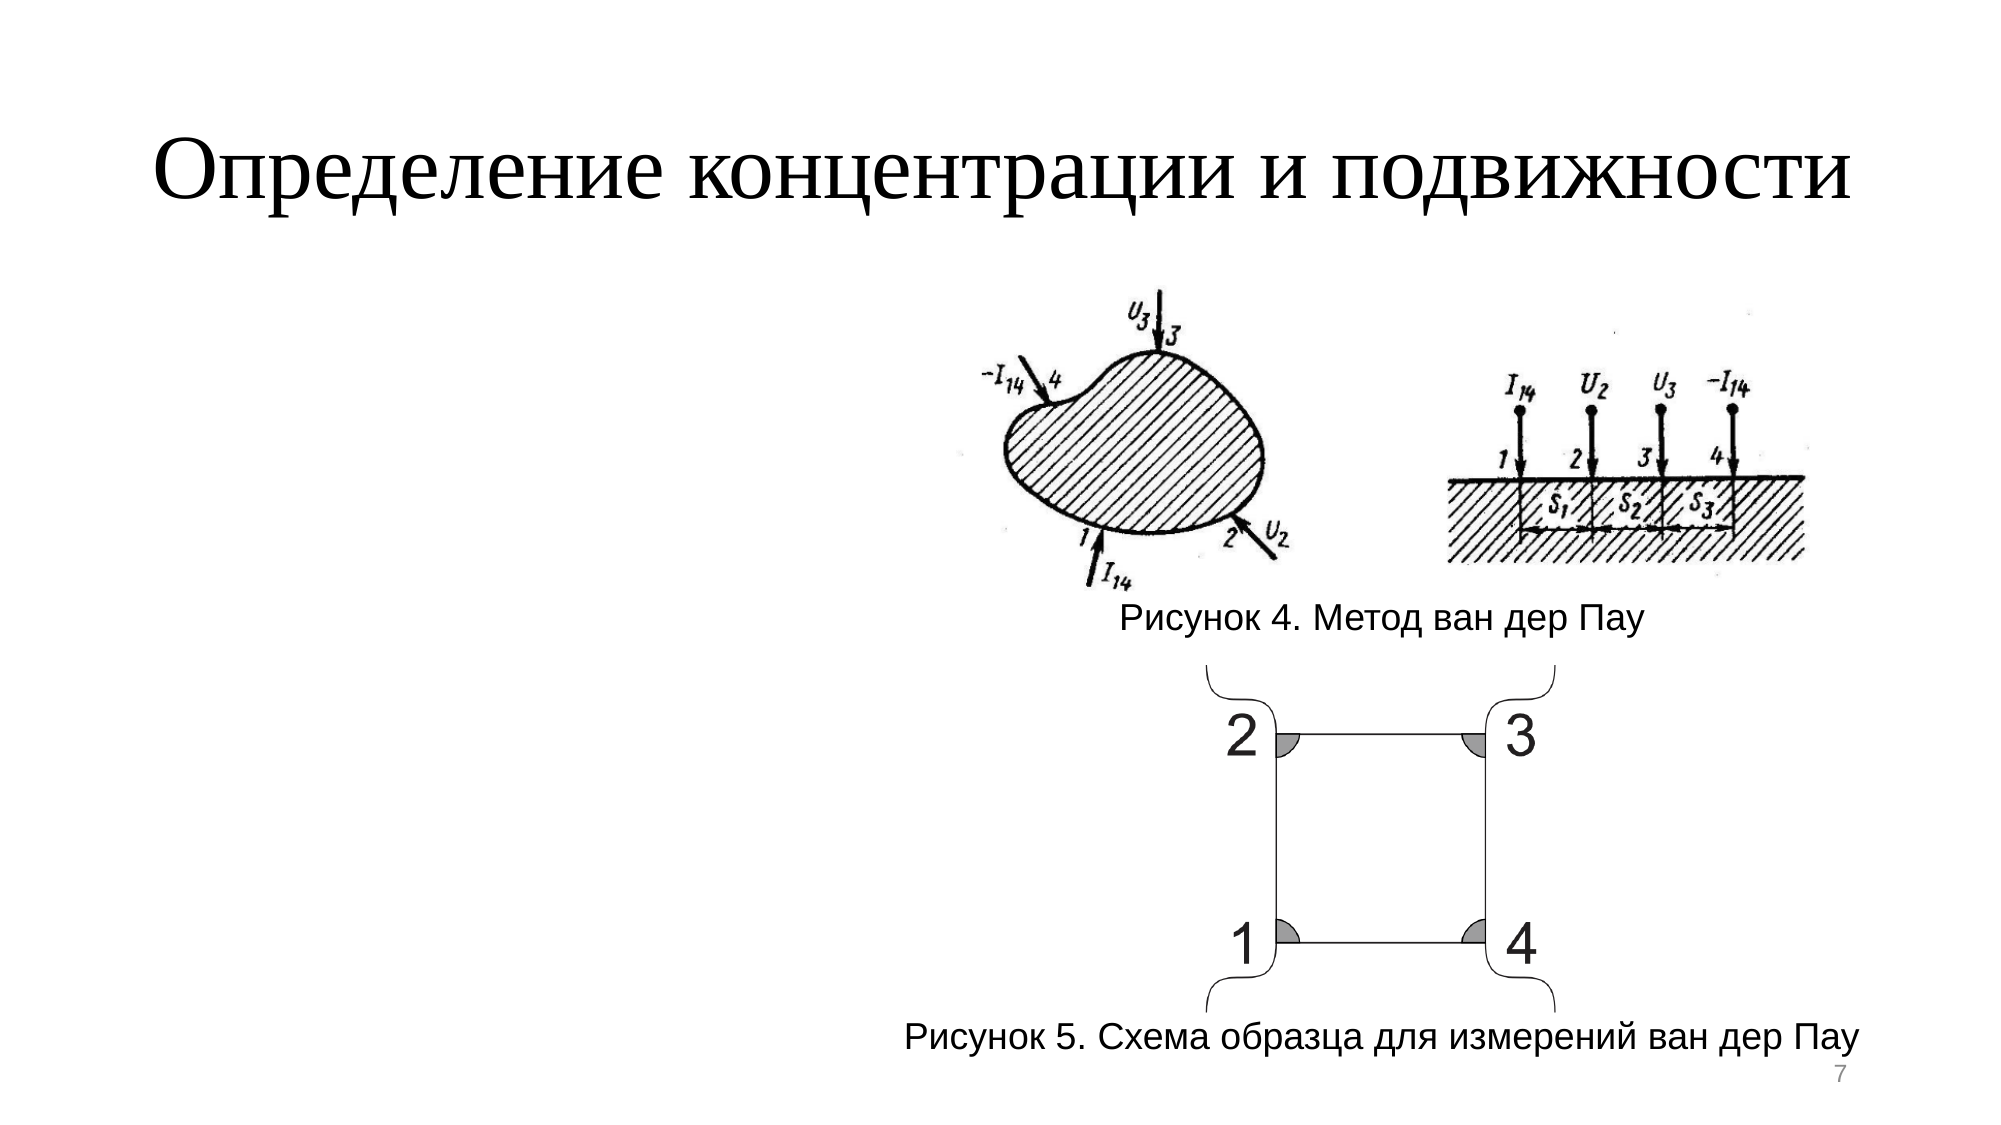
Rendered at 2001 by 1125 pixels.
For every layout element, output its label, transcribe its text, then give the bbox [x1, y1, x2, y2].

text_box Рисунок 5. Схема образца для измерений ван дер Пау [889, 1004, 1876, 1065]
text_box Рисунок 4. Метод ван дер Пау [1104, 593, 1660, 646]
slide_number 7 [1412, 1065, 1863, 1103]
picture [953, 285, 1811, 593]
title Определение концентрации и подвижности [137, 59, 1929, 278]
picture [1191, 656, 1573, 1026]
